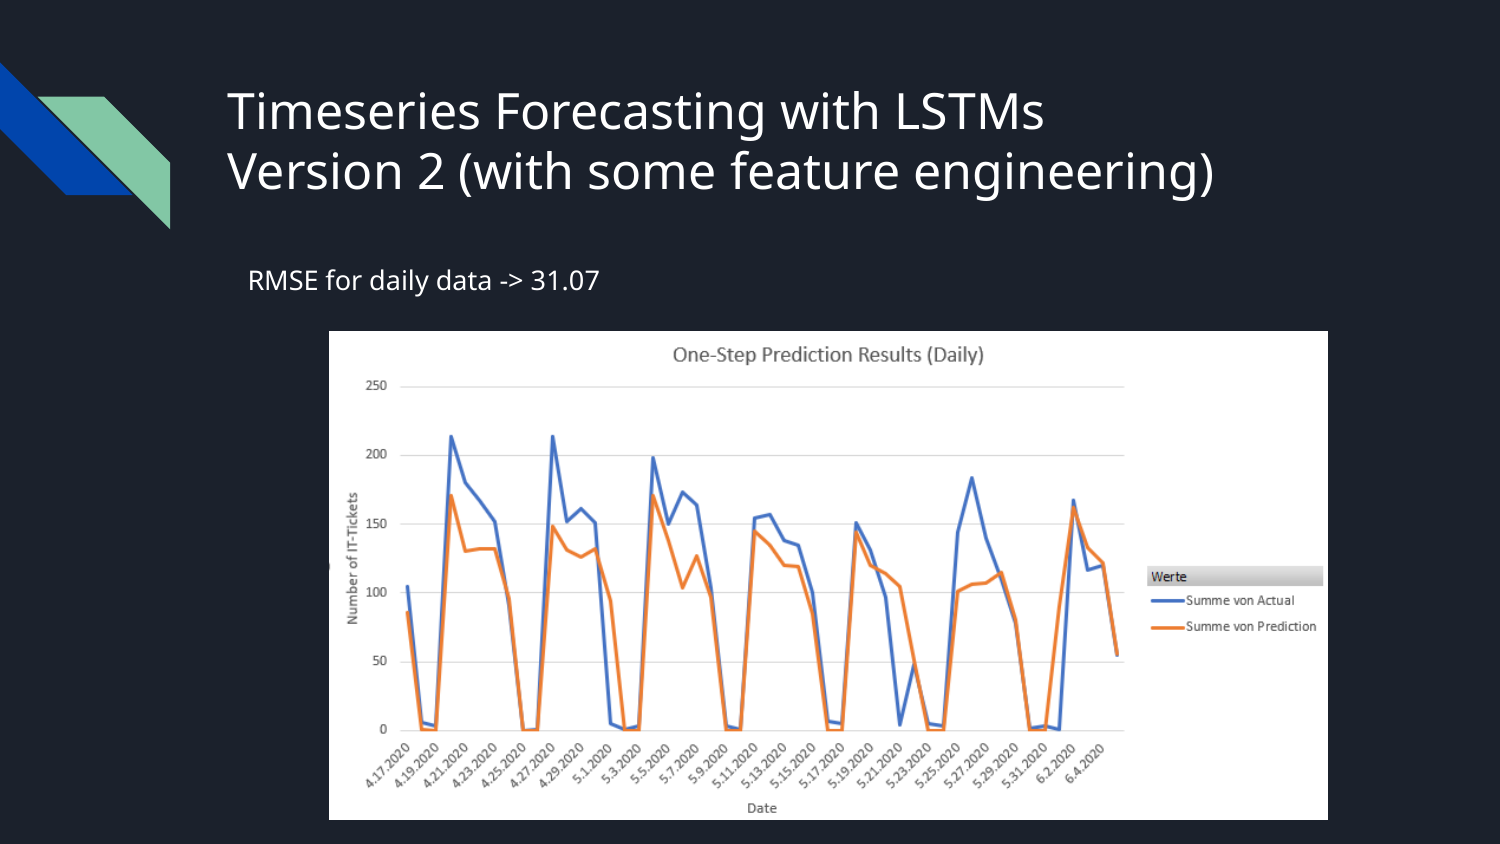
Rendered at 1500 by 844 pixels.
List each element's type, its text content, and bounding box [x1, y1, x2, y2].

list RMSE for daily data -> 31.07 [232, 242, 773, 304]
picture [329, 331, 1328, 820]
title Timeseries Forecasting with LSTMs Version 2 (with some feature engineering) [212, 64, 1368, 215]
